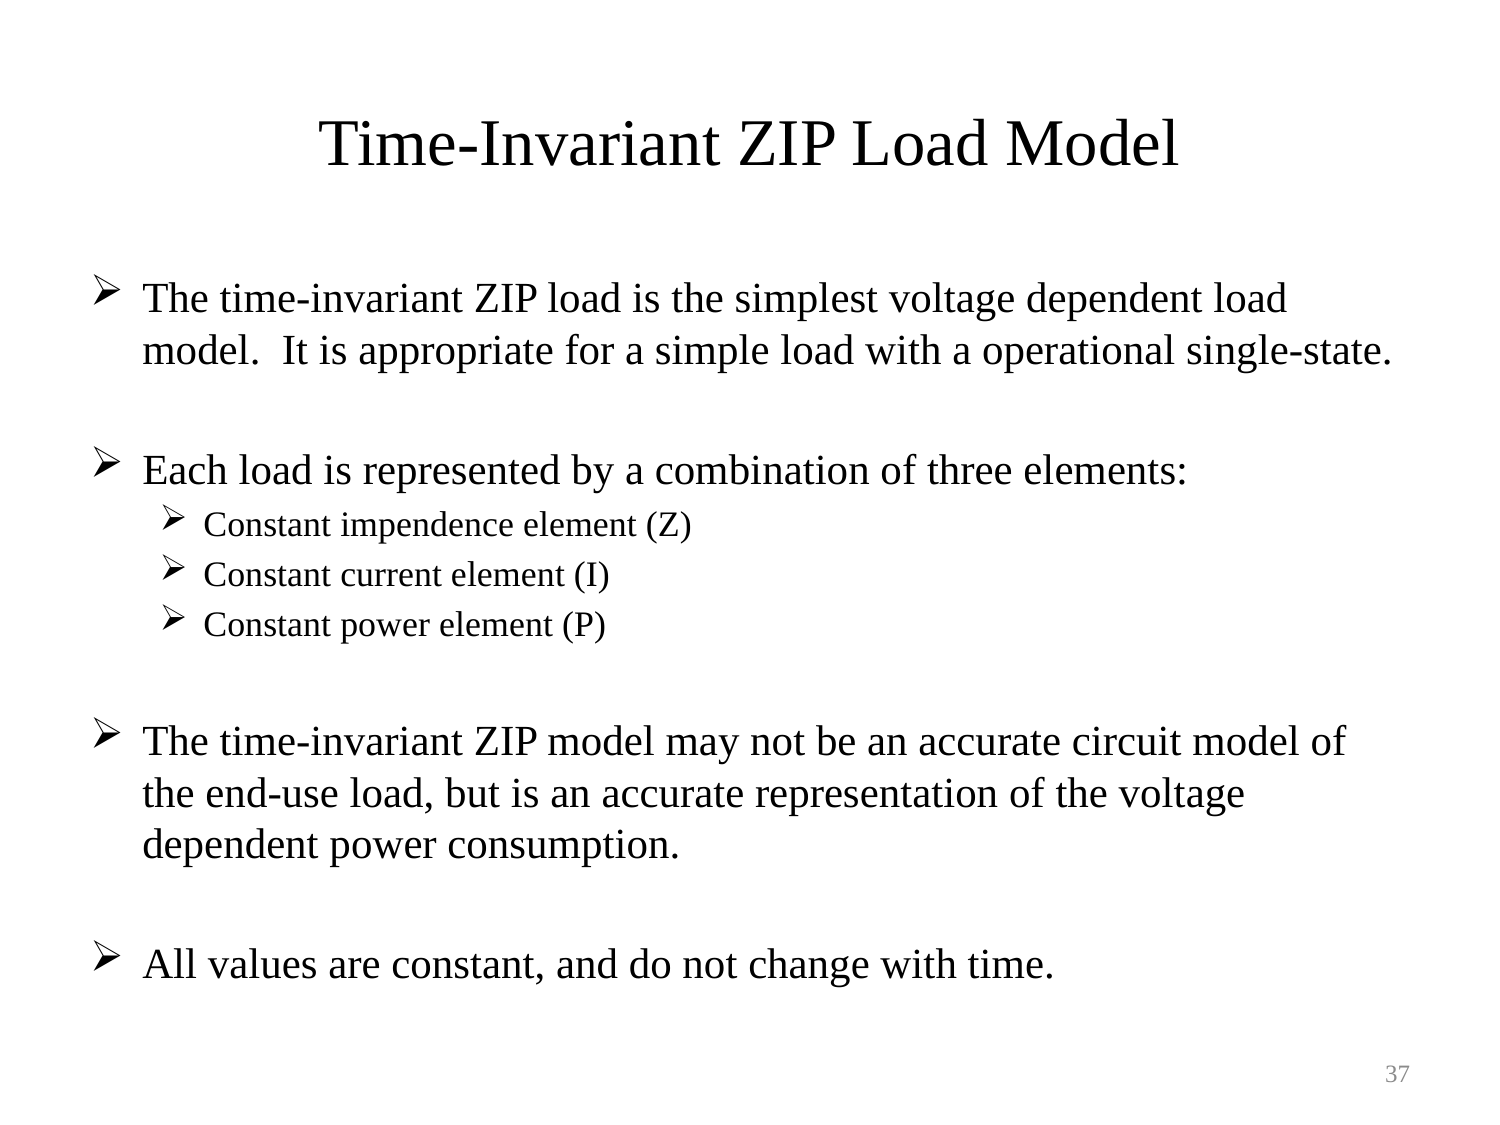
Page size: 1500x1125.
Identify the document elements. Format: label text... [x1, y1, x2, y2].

title Time-Invariant ZIP Load Model [75, 45, 1425, 233]
slide_number 37 [1074, 1042, 1425, 1103]
list The time-invariant ZIP load is the simplest voltage dependent load model. It is appropriate for a simple load with a operational single-state. Each load is represented by a combination of three elements: Constant impendence element (Z) Constant current element (I) Constant power element (P) The time-invariant ZIP model may not be an accurate circuit model of the end-use load, but is an accurate representation of the voltage dependent power consumption. All values are constant, and do not change with time. [75, 262, 1425, 1005]
